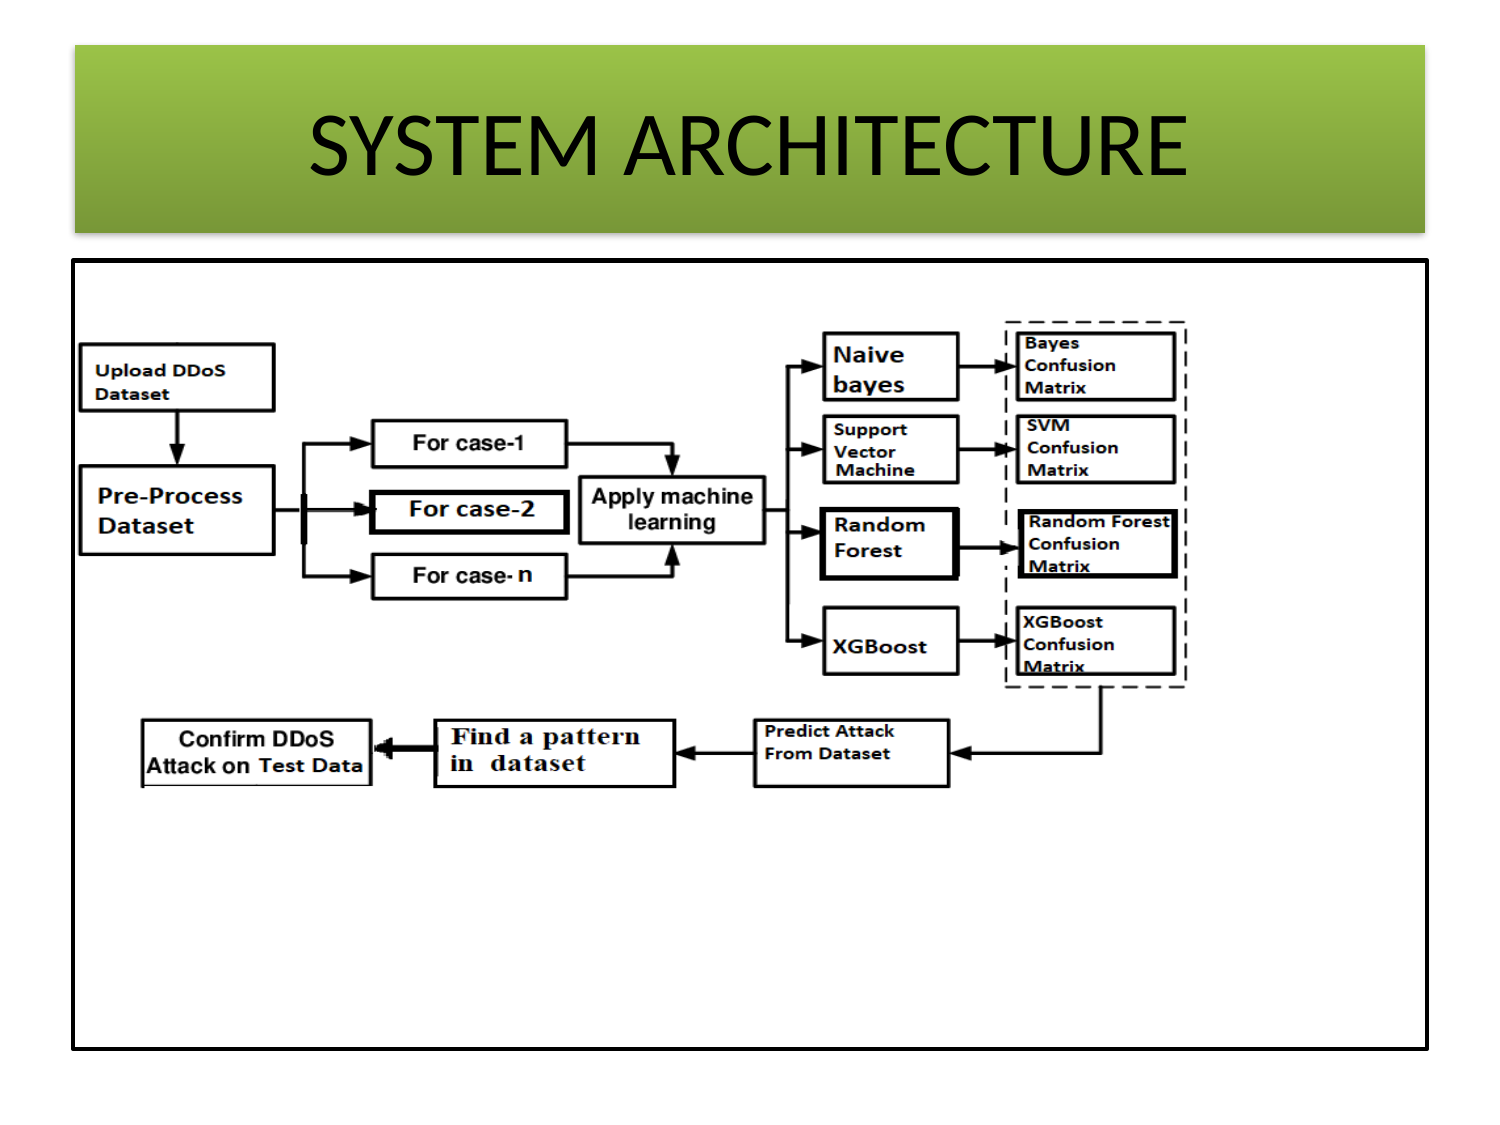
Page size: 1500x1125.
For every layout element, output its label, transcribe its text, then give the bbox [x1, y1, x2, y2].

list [74, 262, 1426, 1048]
title SYSTEM ARCHITECTURE [75, 45, 1425, 233]
